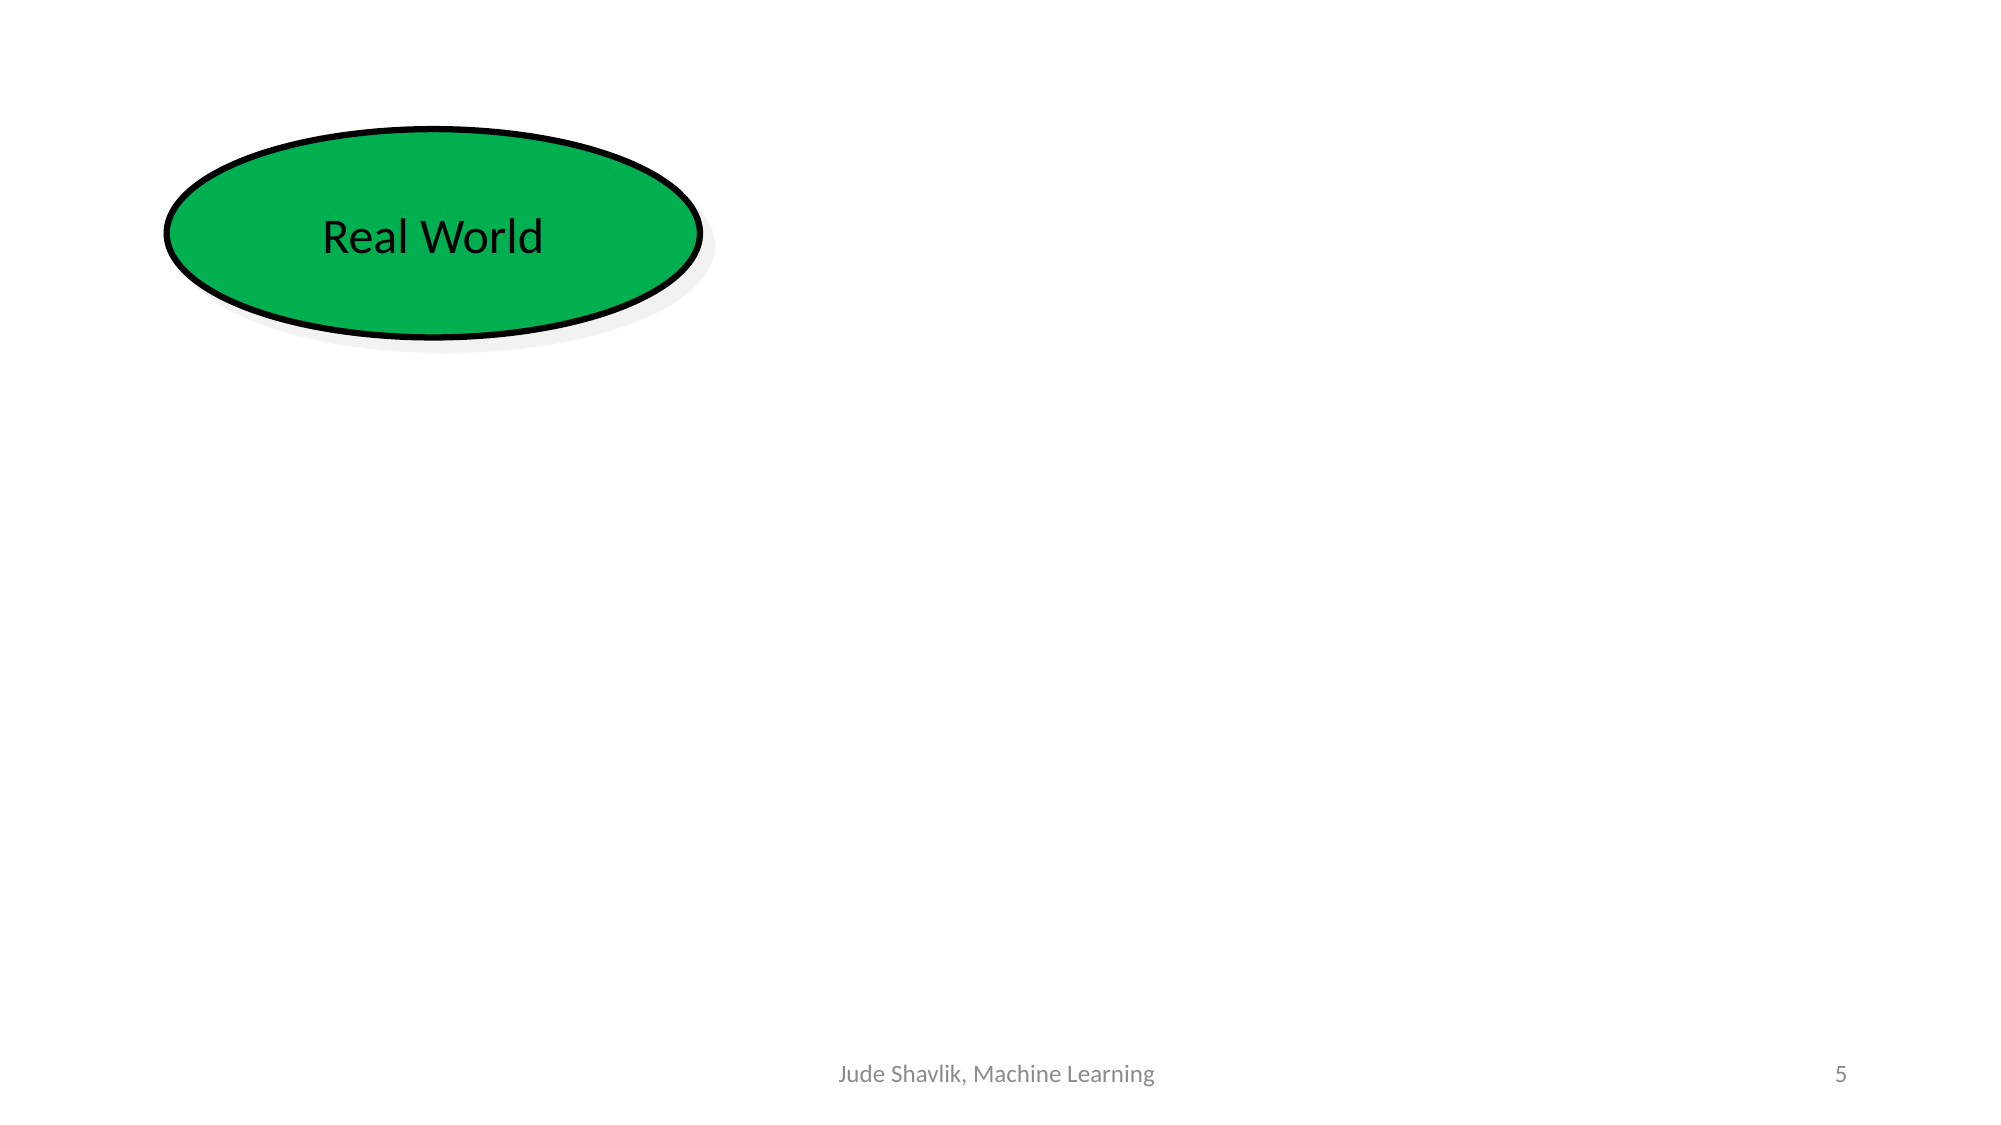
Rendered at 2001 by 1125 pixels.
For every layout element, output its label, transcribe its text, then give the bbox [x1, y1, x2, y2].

text_box Real World [166, 129, 700, 338]
slide_number 5 [1412, 1042, 1863, 1103]
footer Jude Shavlik, Machine Learning [662, 1042, 1338, 1103]
